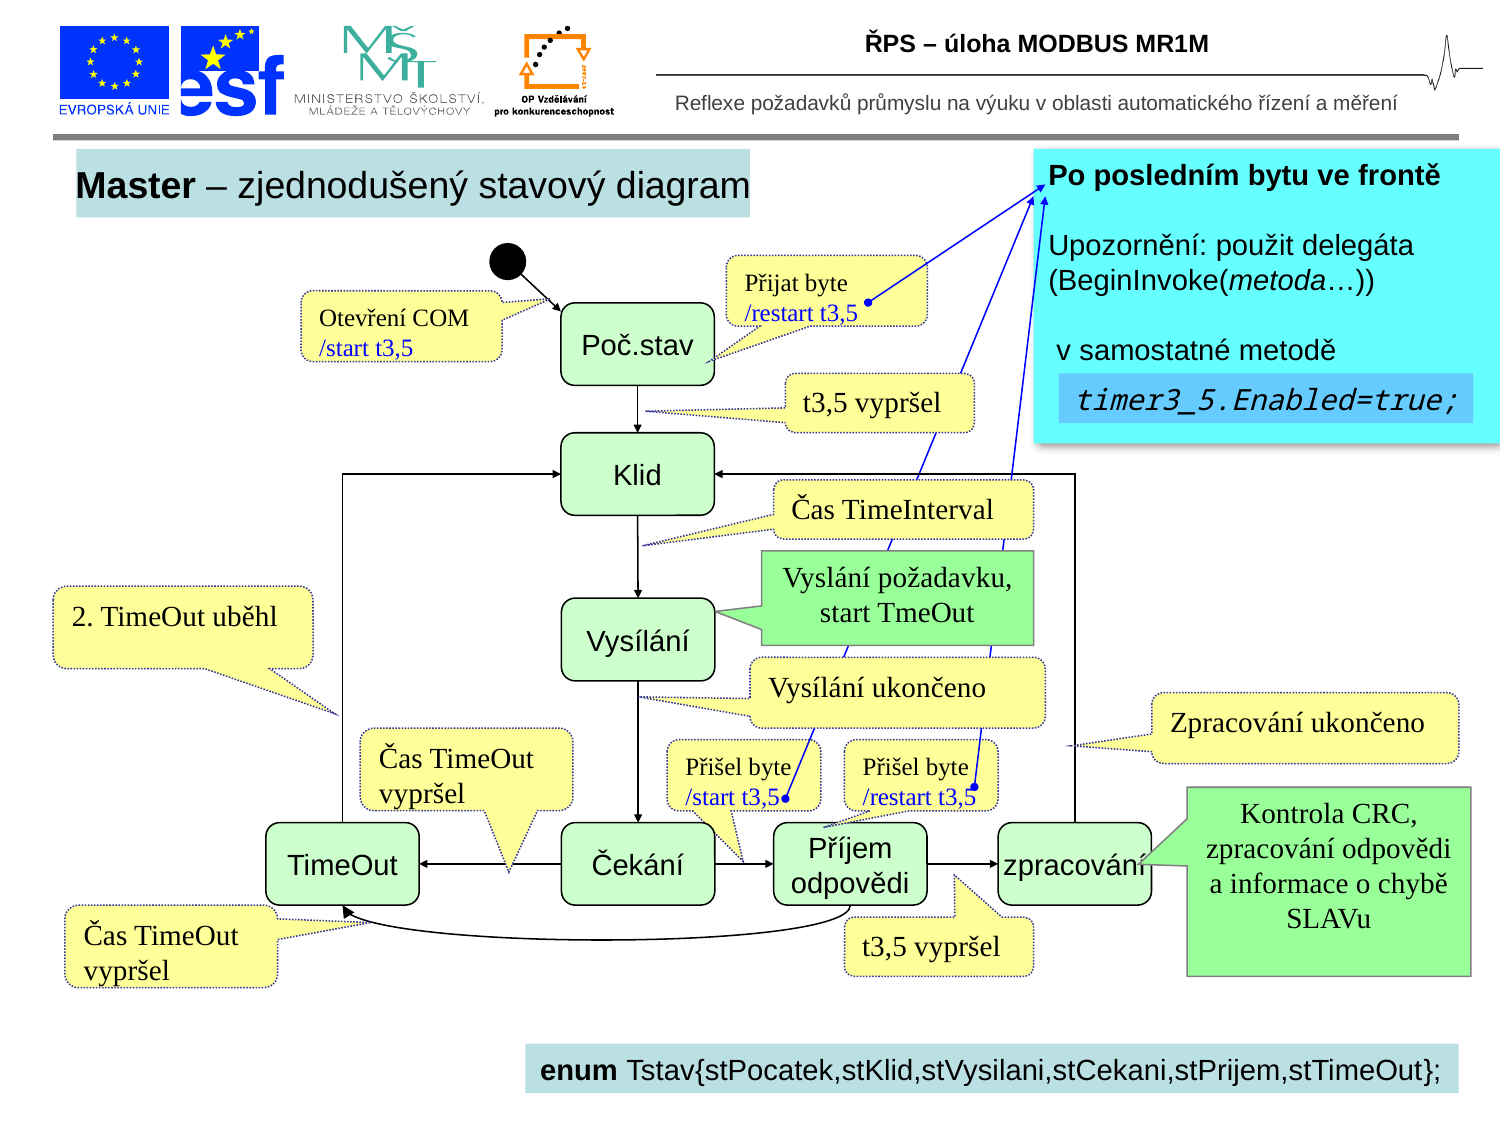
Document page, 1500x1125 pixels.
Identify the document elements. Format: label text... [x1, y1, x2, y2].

text_box timer3_5.Enabled=true; [1058, 373, 1474, 424]
text_box Klid [560, 432, 715, 516]
text_box Čas TimeInterval [643, 528, 715, 546]
text_box Po posledním bytu ve frontě Upozornění: použit delegáta (BeginInvoke(metoda…)) v samostatné metodě [1033, 148, 1500, 444]
text_box Vysílání ukončeno [643, 696, 715, 711]
text_box [960, 196, 1035, 373]
text_box [548, 300, 561, 312]
text_box Příjem odpovědi [773, 837, 928, 906]
text_box zpracování [998, 822, 1152, 906]
text_box Vysílání [632, 598, 715, 681]
text_box Čekání [561, 822, 591, 906]
text_box Zpracování ukončeno [1073, 692, 1459, 764]
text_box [720, 467, 1069, 829]
text_box t3,5 vypršel [844, 875, 1034, 977]
text_box [863, 184, 1046, 307]
text_box Poč.stav [560, 302, 715, 386]
text_box enum Tstav{stPocatek,stKlid,stVysilani,stCekani,stPrijem,stTimeOut}; [525, 1043, 591, 1094]
text_box Master – zjednodušený stavový diagram [76, 148, 750, 218]
text_box t3,5 vypršel [645, 373, 975, 433]
text_box Přijat byte /restart t3,5 [709, 255, 928, 362]
text_box Kontrola CRC, zpracování odpovědi a informace o chybě SLAVu [1138, 787, 1471, 977]
text_box [490, 243, 526, 280]
text_box Otevření COM /start t3,5 [301, 290, 551, 362]
text_box 2. TimeOut uběhl [53, 586, 272, 692]
text_box Přišel byte /start t3,5 [667, 739, 744, 862]
text_box Čas TimeOut vypršel [64, 905, 371, 988]
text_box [277, 539, 627, 758]
text_box ŘPS – úloha MODBUS MR1M [644, 20, 1430, 68]
text_box TimeOut [265, 822, 420, 906]
text_box Čekání [602, 822, 715, 906]
text_box [1012, 196, 1049, 466]
text_box Čas TimeOut vypršel [360, 766, 573, 863]
picture [656, 34, 1483, 91]
text_box enum Tstav{stPocatek,stKlid,stVysilani,stCekani,stPrijem,stTimeOut}; [602, 1043, 1459, 1094]
